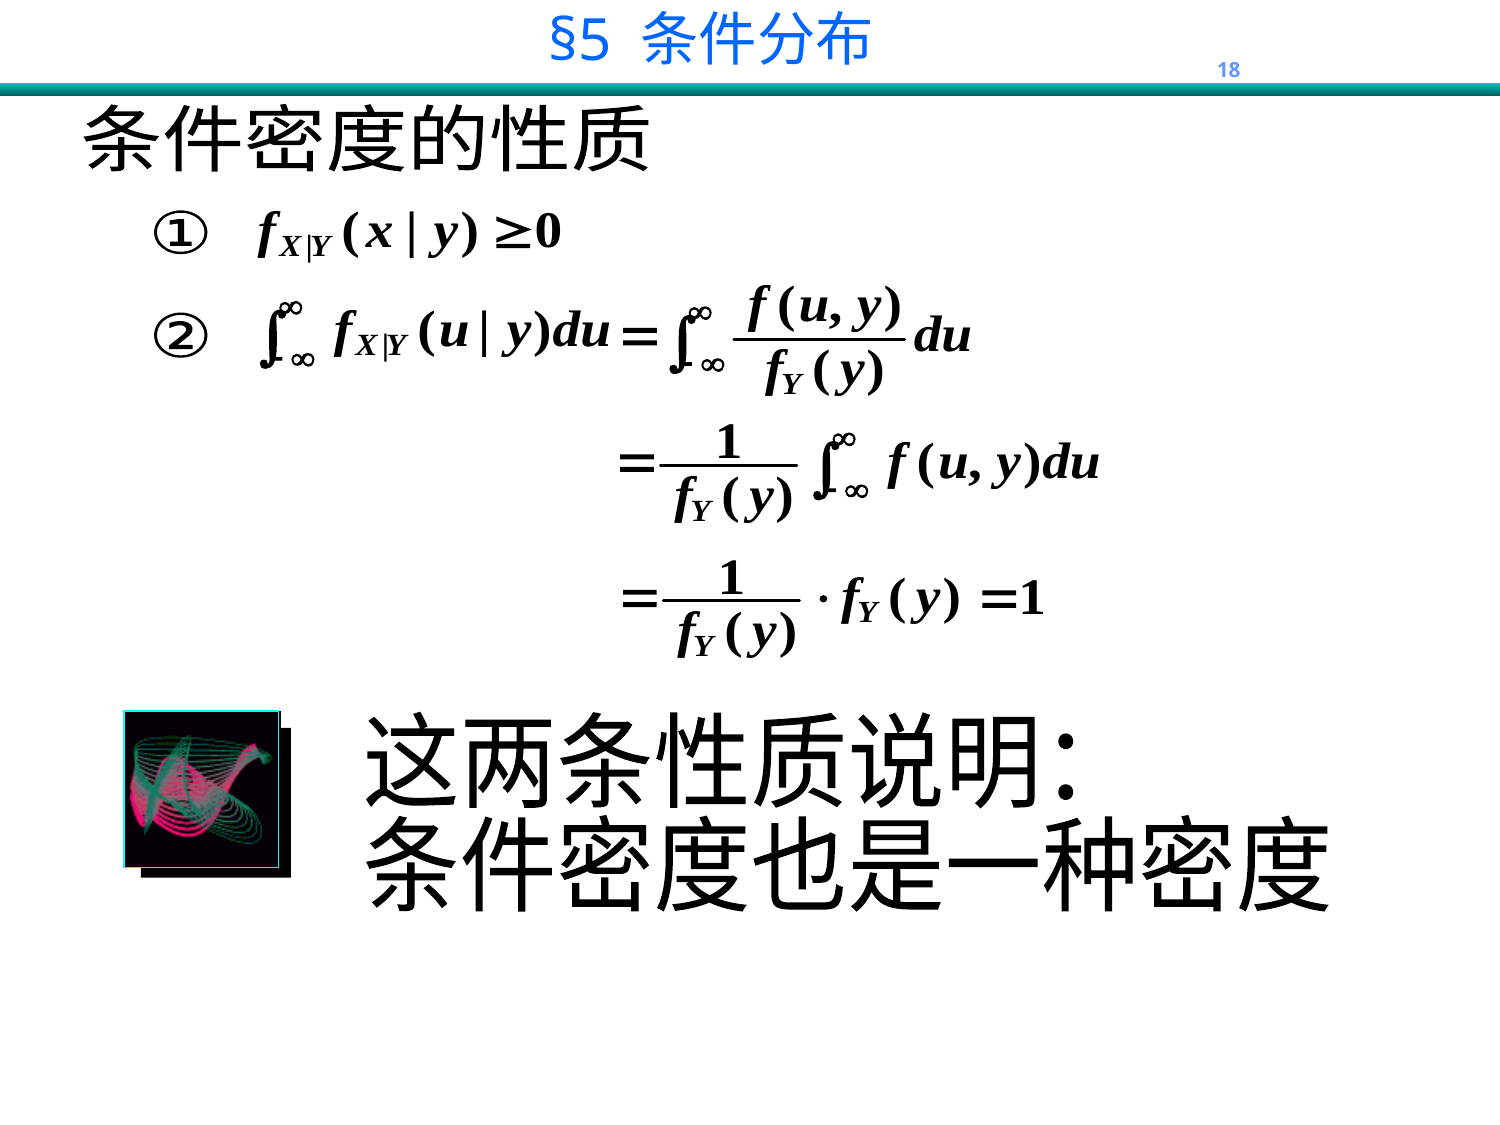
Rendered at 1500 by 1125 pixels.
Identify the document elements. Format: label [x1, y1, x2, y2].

text_box [123, 710, 291, 879]
text_box [236, 195, 575, 274]
text_box [607, 269, 985, 404]
text_box [966, 567, 1056, 625]
text_box [242, 279, 602, 384]
text_box [604, 406, 1115, 535]
text_box [607, 541, 974, 671]
